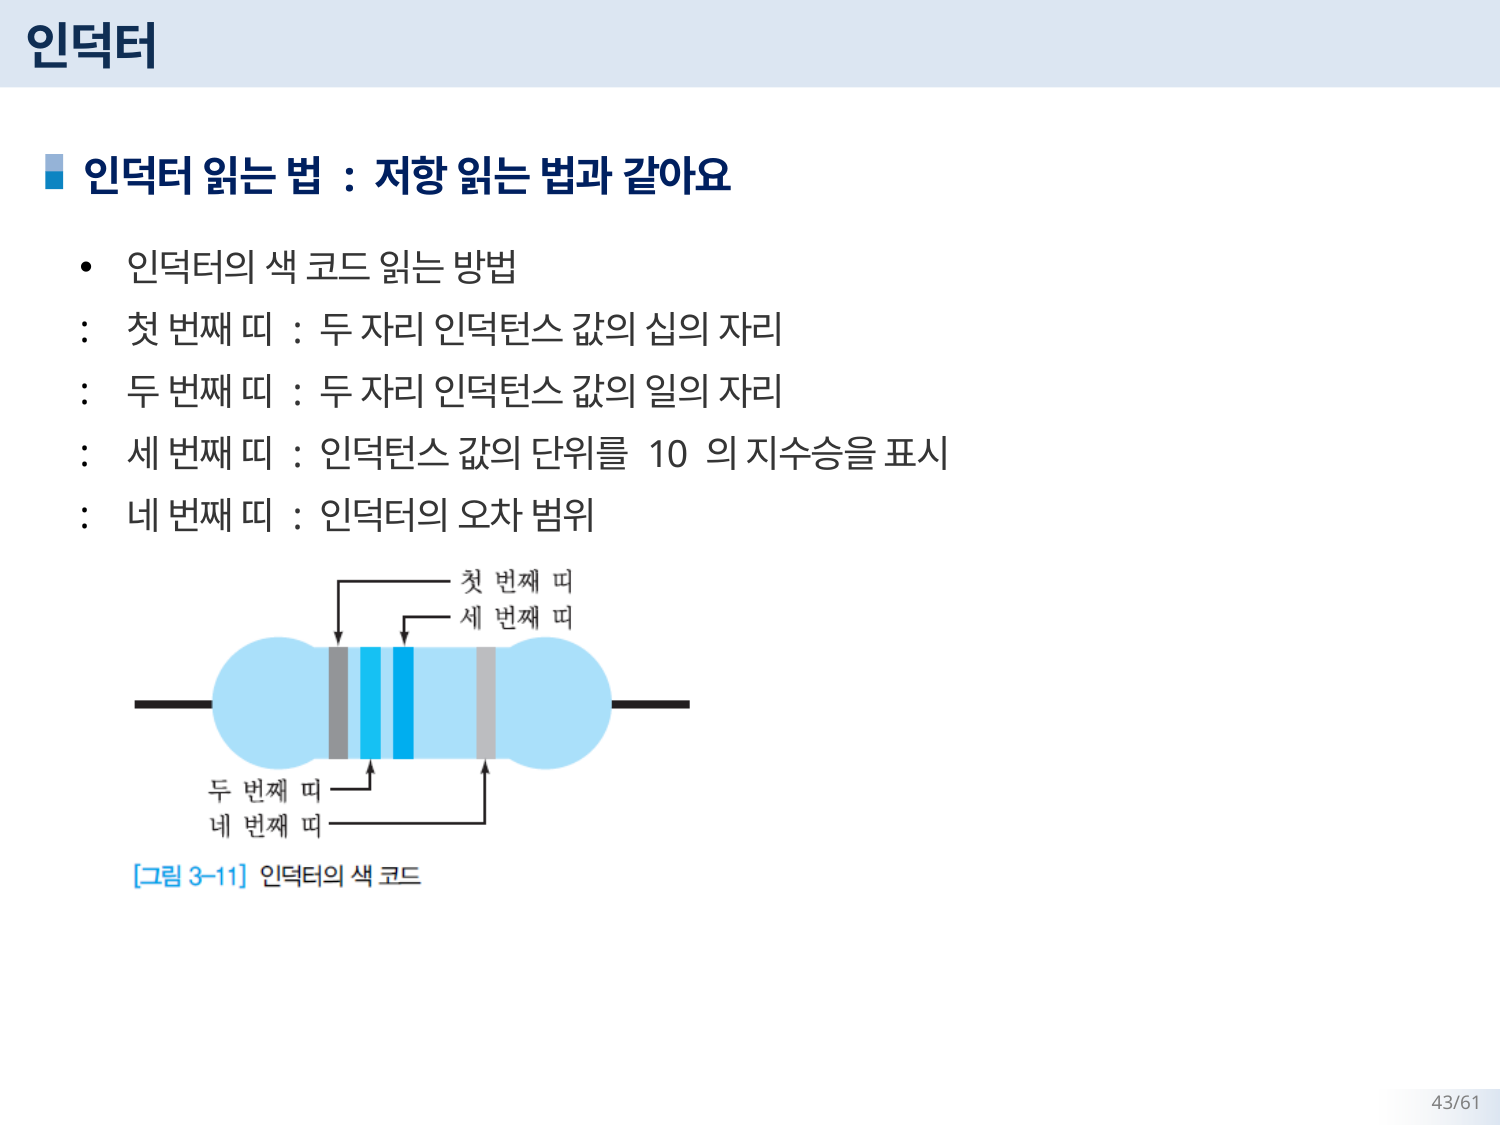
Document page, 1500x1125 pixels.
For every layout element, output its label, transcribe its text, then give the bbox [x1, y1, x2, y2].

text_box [45, 136, 1450, 204]
title 인덕터 [10, 5, 1288, 84]
picture [113, 560, 705, 907]
text_box 인덕터의 색 코드 읽는 방법 첫 번째 띠 : 두 자리 인덕턴스 값의 십의 자리 두 번째 띠 : 두 자리 인덕턴스 값의 일의 자리 세 번째 띠 : 인덕턴스 값의 단위를 10 의 지수승을 표시 네 번째 띠 : 인덕터의 오차 범위 [64, 231, 1324, 920]
